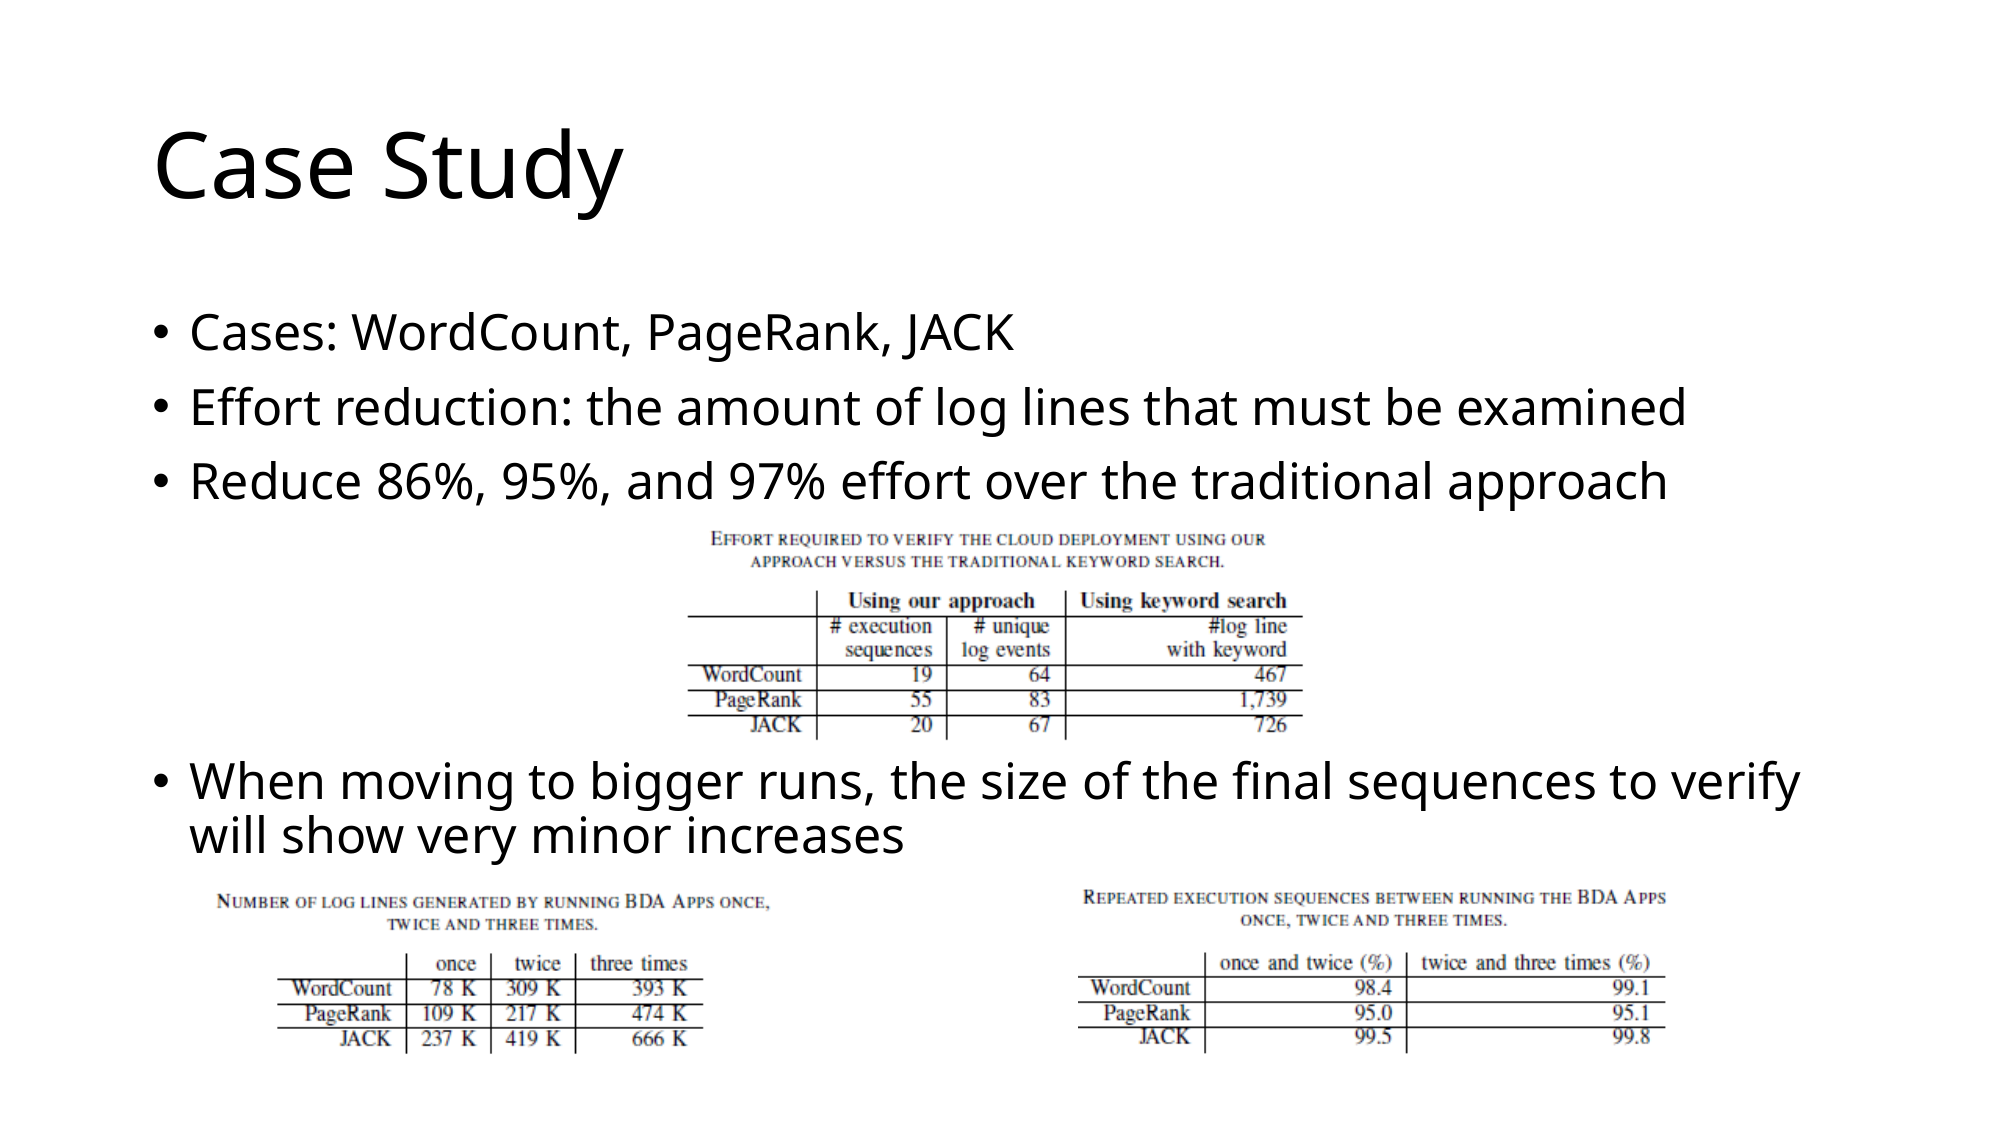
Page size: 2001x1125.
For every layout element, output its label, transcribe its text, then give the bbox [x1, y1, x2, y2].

picture [204, 891, 777, 1065]
list Cases: WordCount, PageRank, JACK Effort reduction: the amount of log lines that must be examined Reduce 86%, 95%, and 97% effort over the traditional approach When moving to bigger runs, the size of the final sequences to verify will show very minor increases [137, 299, 1863, 1014]
picture [1077, 882, 1675, 1074]
picture [685, 525, 1315, 759]
title Case Study [137, 59, 1863, 278]
